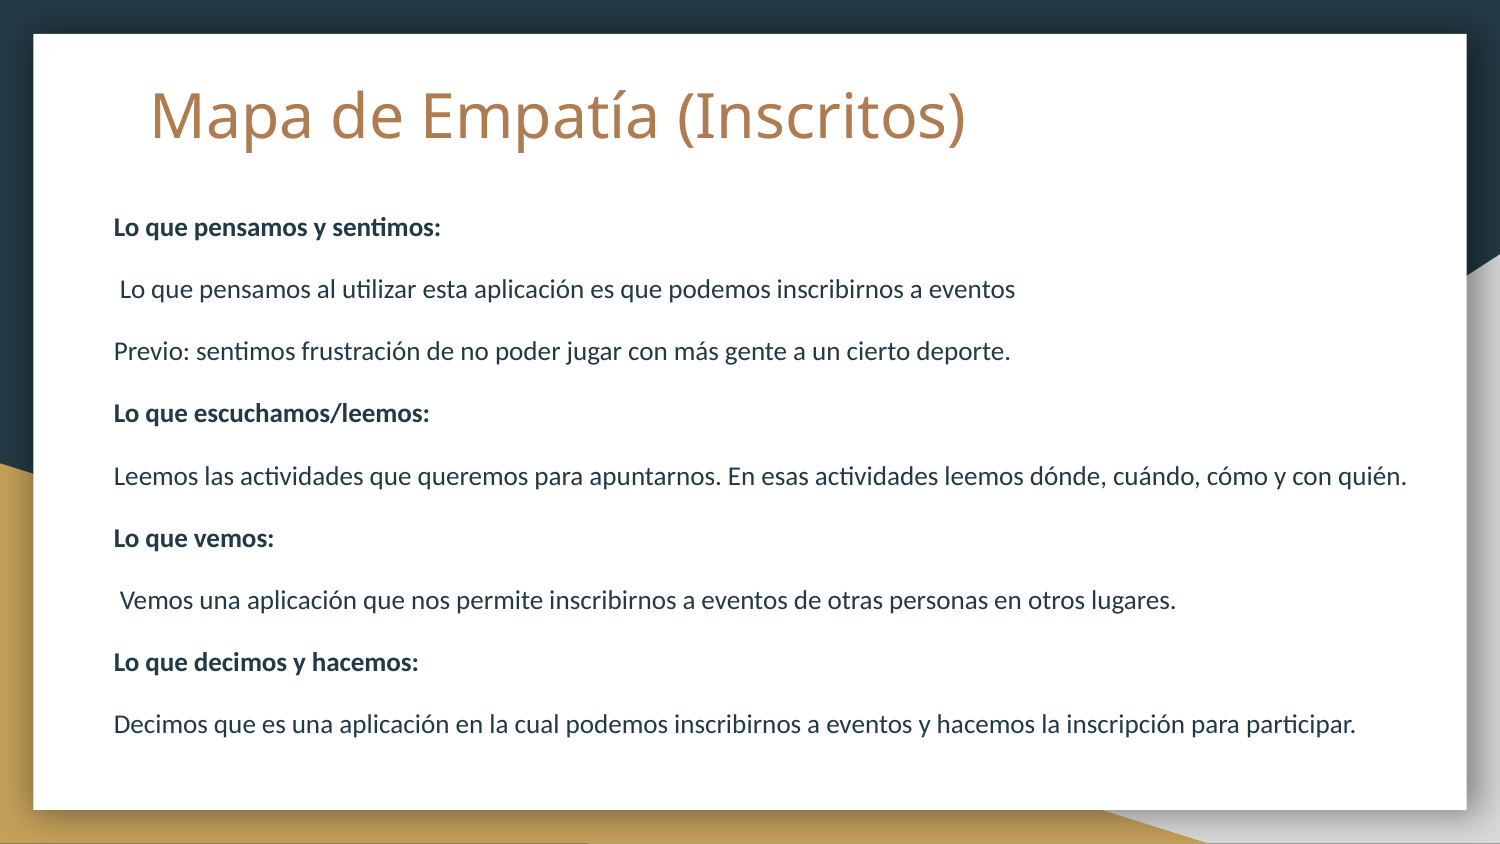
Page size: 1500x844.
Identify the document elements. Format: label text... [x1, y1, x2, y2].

list Lo que pensamos y sentimos: Lo que pensamos al utilizar esta aplicación es que podemos inscribirnos a eventos Previo: sentimos frustración de no poder jugar con más gente a un cierto deporte. Lo que escuchamos/leemos: Leemos las actividades que queremos para apuntarnos. En esas actividades leemos dónde, cuándo, cómo y con quién. Lo que vemos: Vemos una aplicación que nos permite inscribirnos a eventos de otras personas en otros lugares. Lo que decimos y hacemos: Decimos que es una aplicación en la cual podemos inscribirnos a eventos y hacemos la inscripción para participar. [98, 189, 1424, 768]
title Mapa de Empatía (Inscritos) [134, 61, 1366, 189]
